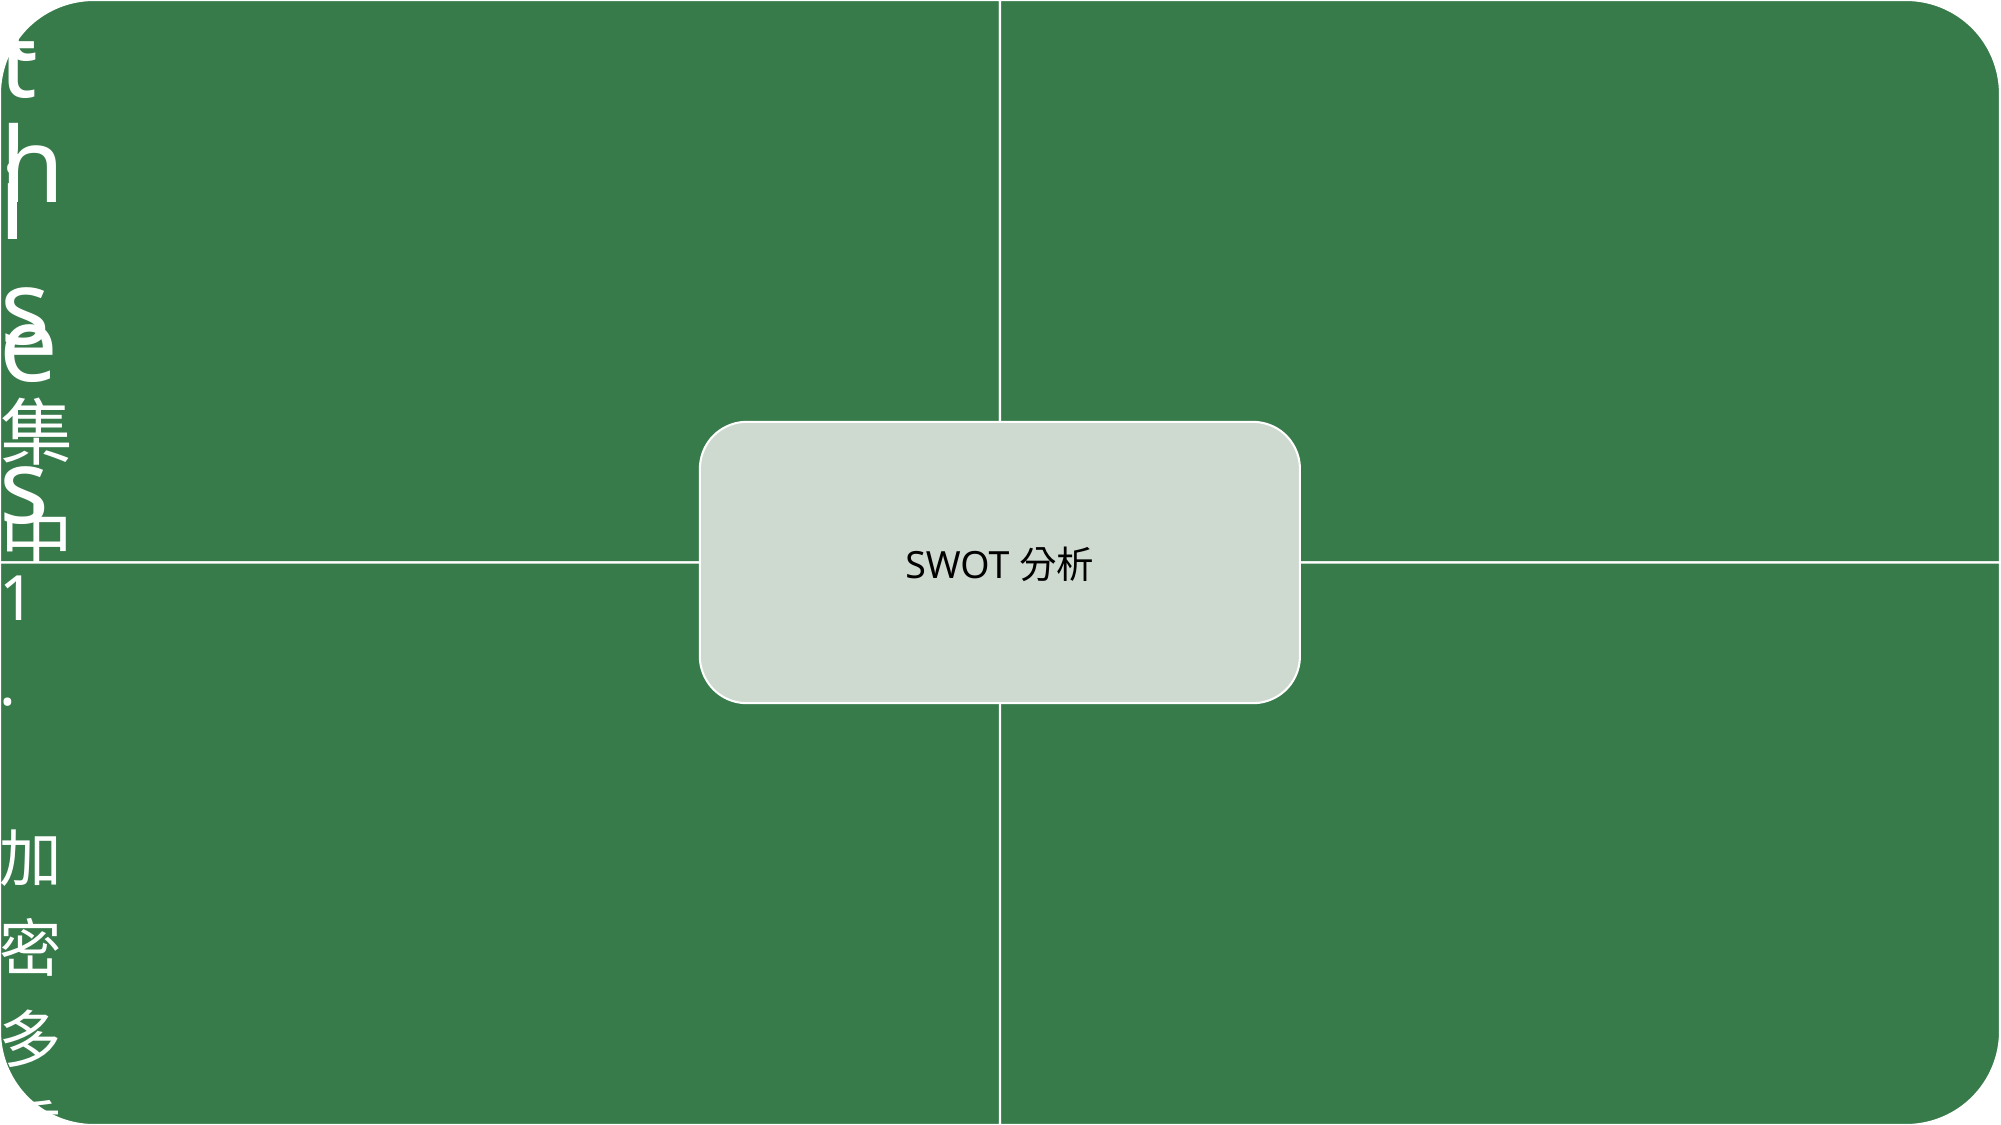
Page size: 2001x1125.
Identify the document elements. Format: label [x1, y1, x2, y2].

text_box [0, 0, 2000, 1125]
